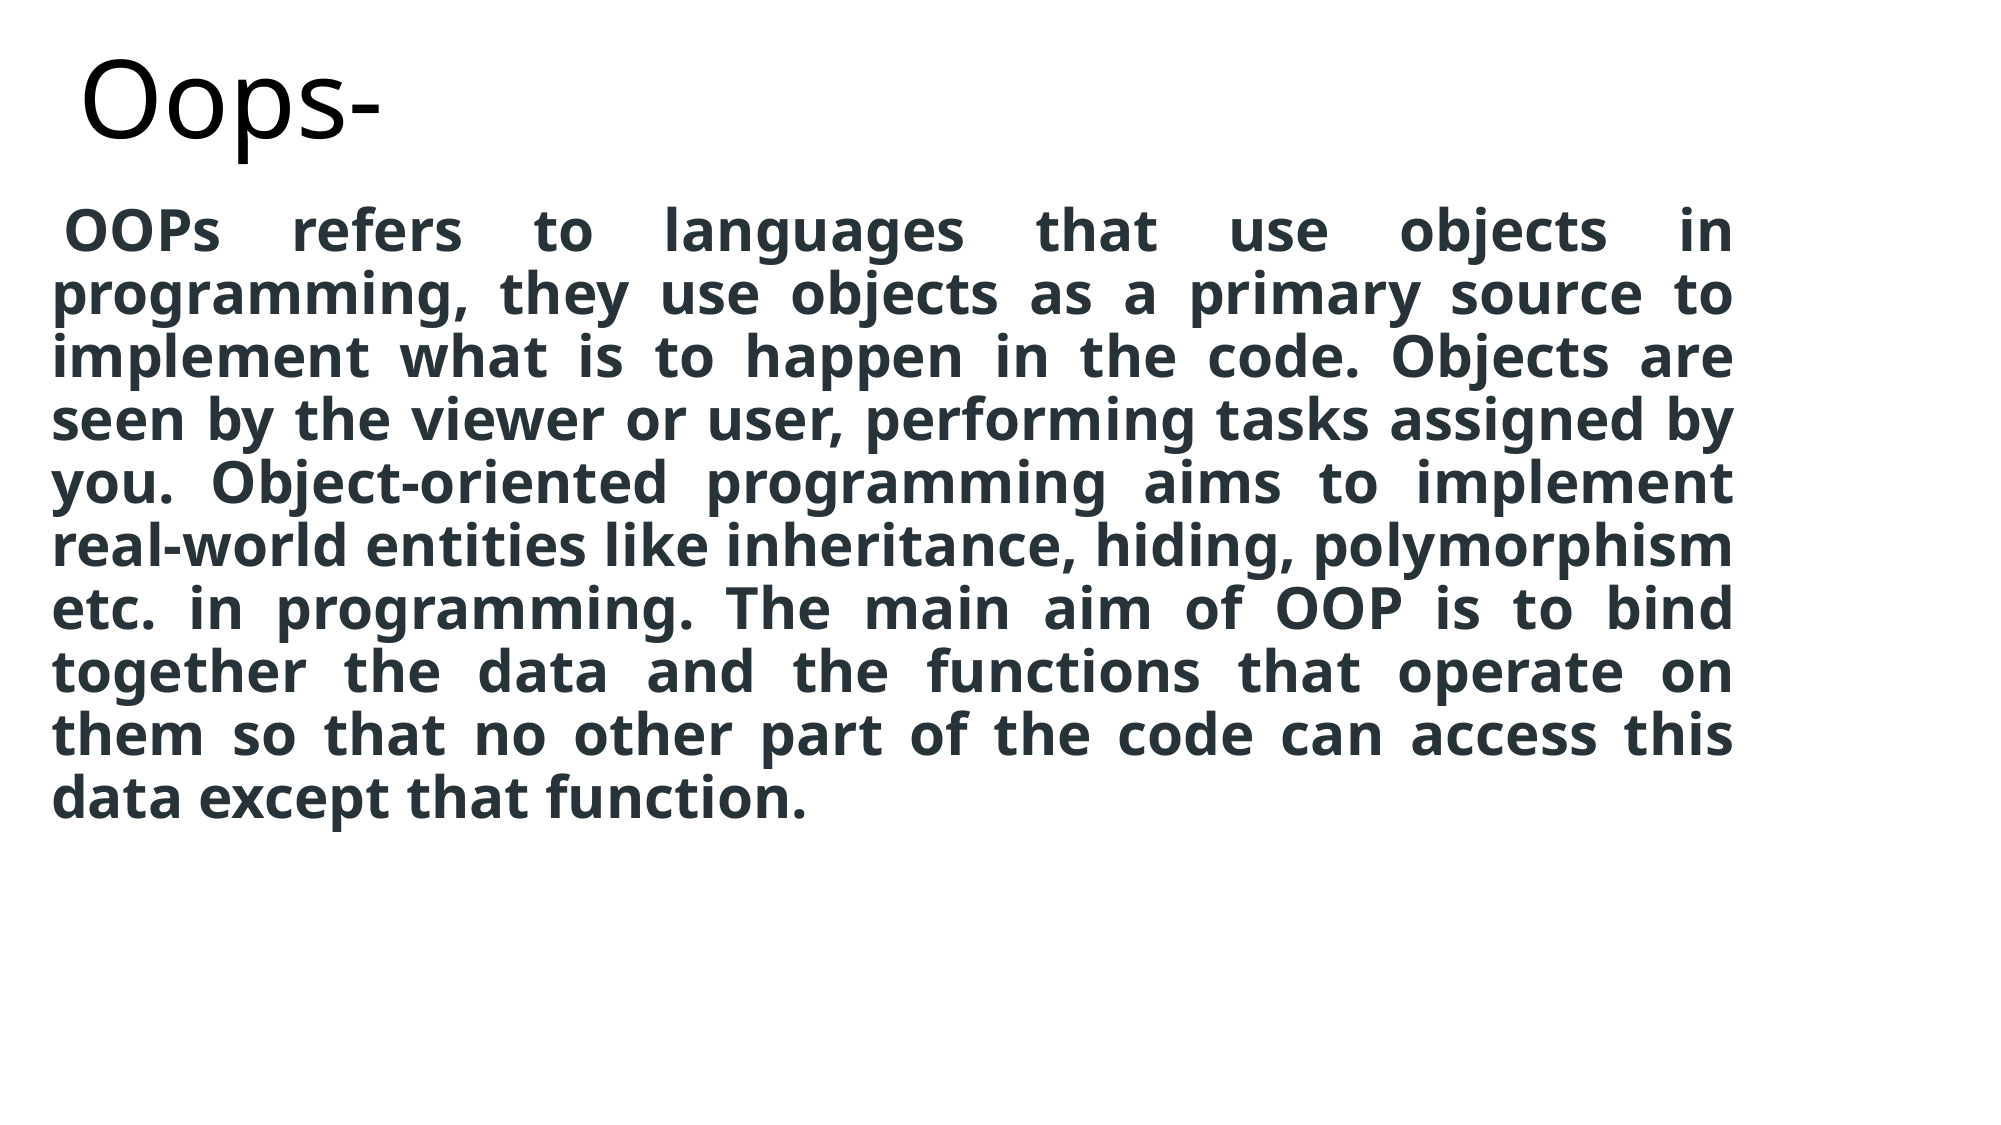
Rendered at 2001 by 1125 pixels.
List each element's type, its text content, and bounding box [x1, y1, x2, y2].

subtitle OOPs refers to languages that use objects in programming, they use objects as a primary source to implement what is to happen in the code. Objects are seen by the viewer or user, performing tasks assigned by you. Object-oriented programming aims to implement real-world entities like inheritance, hiding, polymorphism etc. in programming. The main aim of OOP is to bind together the data and the functions that operate on them so that no other part of the code can access this data except that function. [36, 193, 1750, 978]
title Oops- [36, 36, 426, 193]
